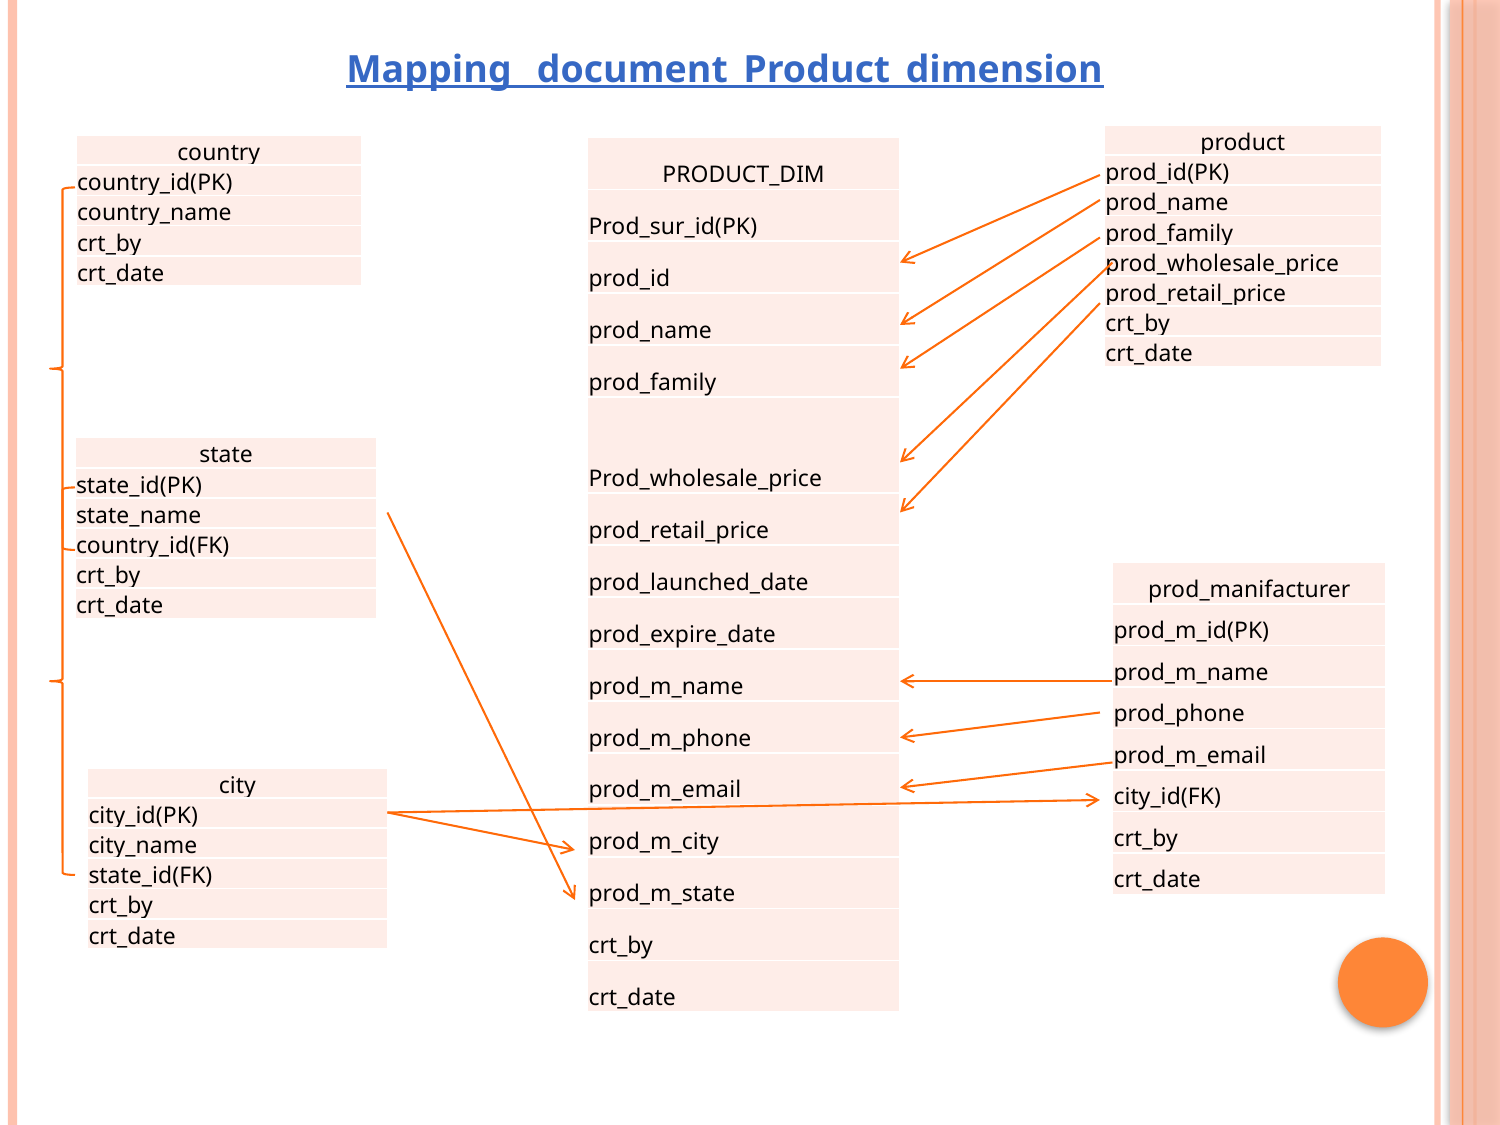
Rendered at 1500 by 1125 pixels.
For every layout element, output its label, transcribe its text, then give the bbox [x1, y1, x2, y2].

table_cell prod_name [1107, 186, 1381, 215]
table_cell Prod_sur_id(PK) [588, 190, 893, 240]
table_cell prod_id [588, 242, 891, 292]
table_cell country_id(FK) [76, 529, 376, 557]
text_box [48, 486, 76, 876]
table_header product [1105, 126, 1381, 154]
table_cell crt_by [1113, 812, 1385, 852]
table_cell state_name [76, 499, 376, 527]
text_box Mapping _document_Product_dimension [49, 37, 1400, 98]
table_cell prod_m_name [1113, 646, 1385, 686]
table_cell crt_by [588, 909, 899, 960]
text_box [899, 261, 1113, 463]
table_cell prod_launched_date [588, 546, 899, 596]
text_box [899, 199, 1101, 235]
table_header prod_manifacturer [1113, 563, 1385, 603]
table_cell prod_m_name [588, 650, 899, 700]
table_cell city_name [88, 829, 381, 857]
table_cell crt_date [1119, 337, 1381, 366]
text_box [899, 236, 1101, 260]
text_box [386, 799, 1101, 813]
table_cell state_id(FK) [88, 859, 381, 888]
table_cell prod_expire_date [588, 598, 899, 648]
table_cell crt_by [88, 889, 387, 918]
table_cell Prod_wholesale_price [588, 398, 893, 492]
table_cell crt_date [588, 961, 899, 1011]
table_header city [88, 769, 381, 797]
table_cell crt_date [1113, 854, 1385, 894]
table_header country [77, 136, 361, 164]
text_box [899, 761, 1113, 788]
table_cell prod_m_phone [588, 702, 899, 752]
table_cell prod_retail_price [588, 494, 899, 544]
text_box [48, 186, 76, 488]
table_cell prod_id(PK) [1105, 156, 1381, 184]
table_cell prod_family [1107, 216, 1381, 245]
table_cell prod_m_email [1113, 729, 1385, 769]
table_cell prod_name [588, 294, 891, 344]
table_cell city_id(PK) [88, 799, 381, 827]
table_cell crt_date [88, 920, 387, 948]
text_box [386, 821, 576, 901]
table_cell country_name [77, 196, 361, 225]
table_cell prod_m_email [588, 754, 899, 796]
table_cell city_id(FK) [1113, 771, 1385, 811]
table_cell crt_date [76, 589, 376, 618]
table_cell prod_family [588, 346, 892, 396]
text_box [386, 511, 576, 797]
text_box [899, 174, 1101, 197]
table_cell crt_by [77, 226, 361, 255]
table_cell crt_by [76, 559, 376, 587]
table_cell country_id(PK) [77, 166, 361, 195]
table_cell prod_retail_price [1119, 277, 1381, 305]
table_header state [76, 438, 376, 467]
table_cell prod_phone [1113, 688, 1385, 728]
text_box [899, 302, 1101, 513]
table_cell prod_m_state [588, 858, 899, 908]
table_cell crt_by [1119, 307, 1381, 335]
table_cell prod_wholesale_price [1108, 247, 1381, 275]
table_cell crt_date [77, 257, 361, 285]
table_header PRODUCT_DIM [588, 138, 899, 189]
table_cell prod_m_city [588, 823, 899, 856]
table_cell prod_m_id(PK) [1113, 605, 1385, 645]
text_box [899, 711, 1101, 738]
table_cell state_id(PK) [76, 469, 376, 497]
